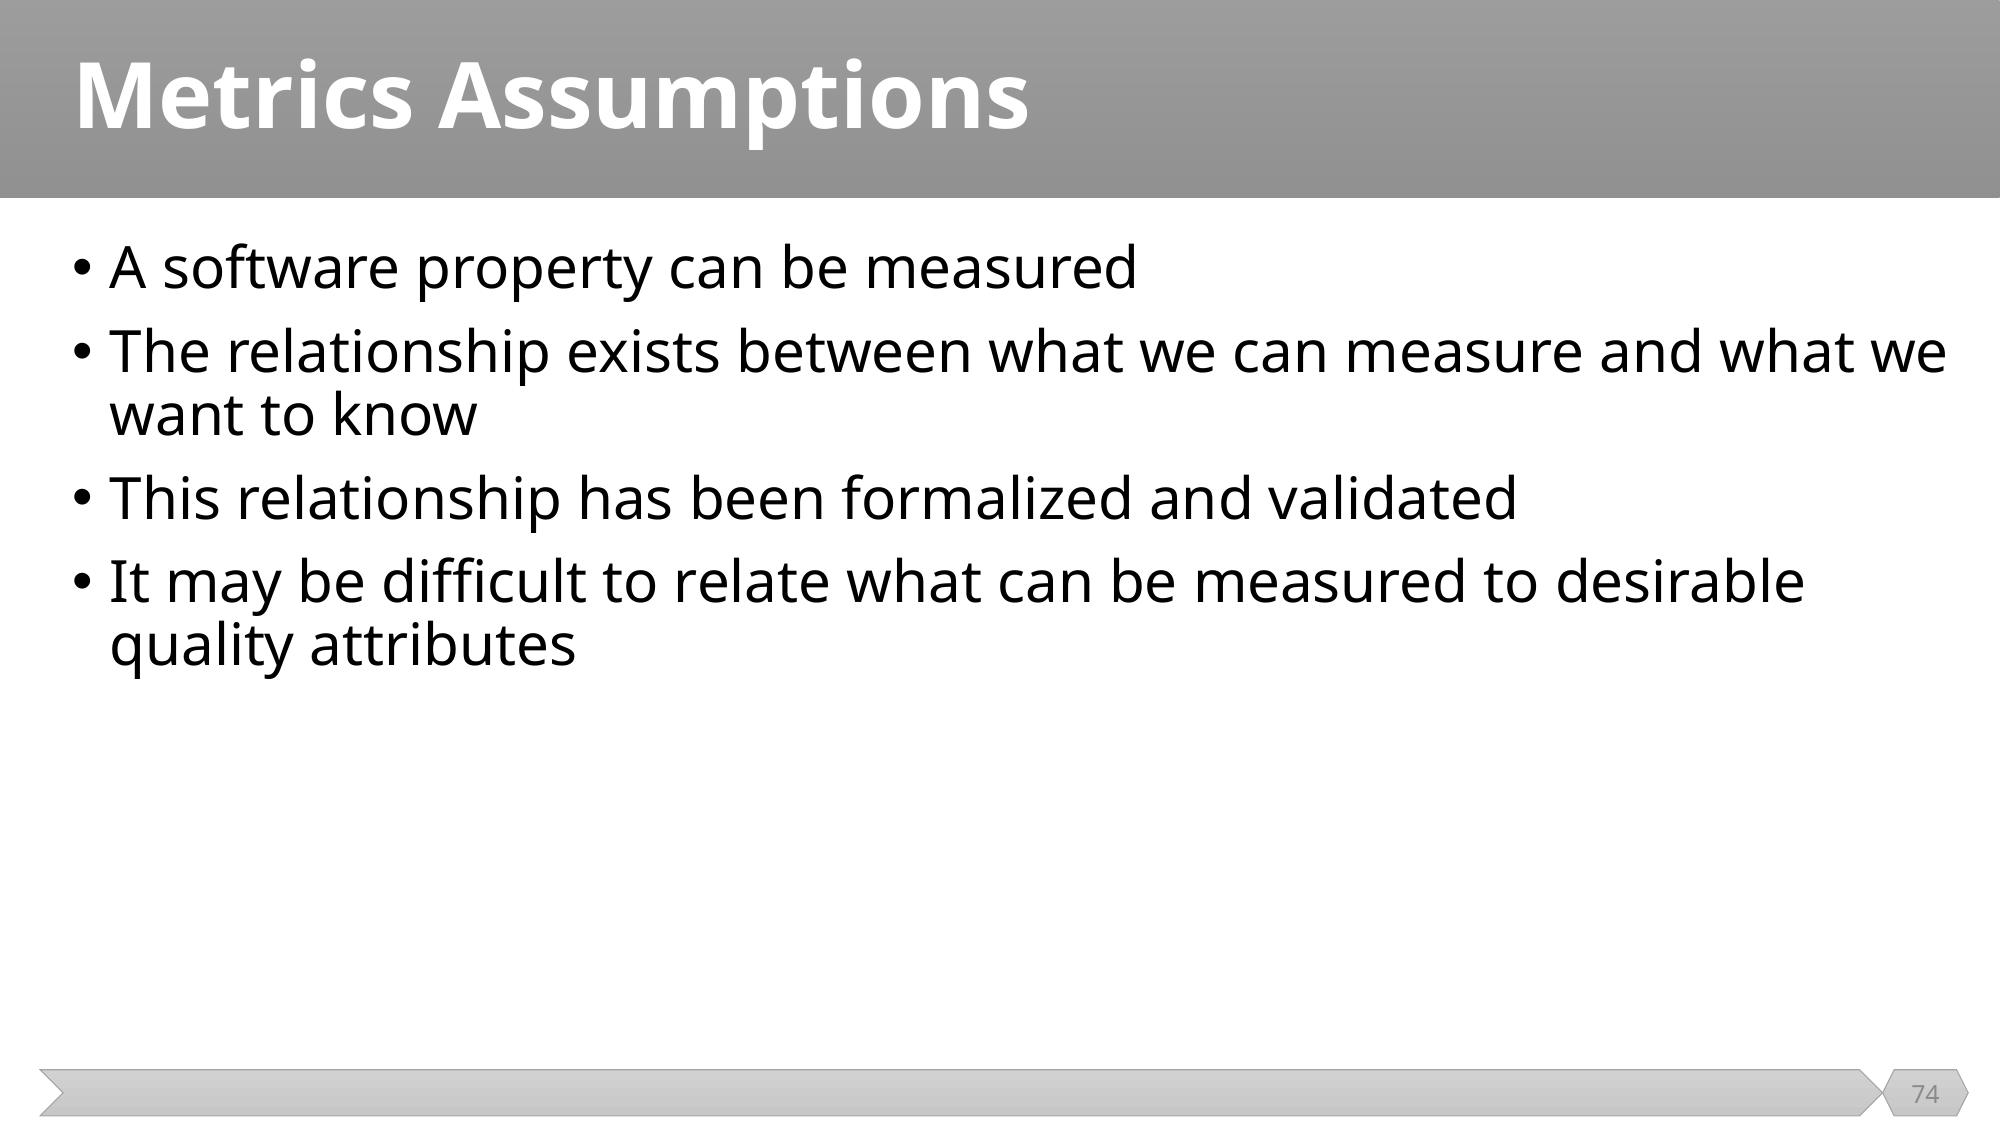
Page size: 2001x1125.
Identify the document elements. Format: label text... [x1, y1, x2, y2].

slide_number 74 [1882, 1065, 1969, 1125]
title Metrics Assumptions [56, 0, 1969, 199]
list A software property can be measured The relationship exists between what we can measure and what we want to know This relationship has been formalized and validated It may be difficult to relate what can be measured to desirable quality attributes [56, 230, 1969, 1010]
